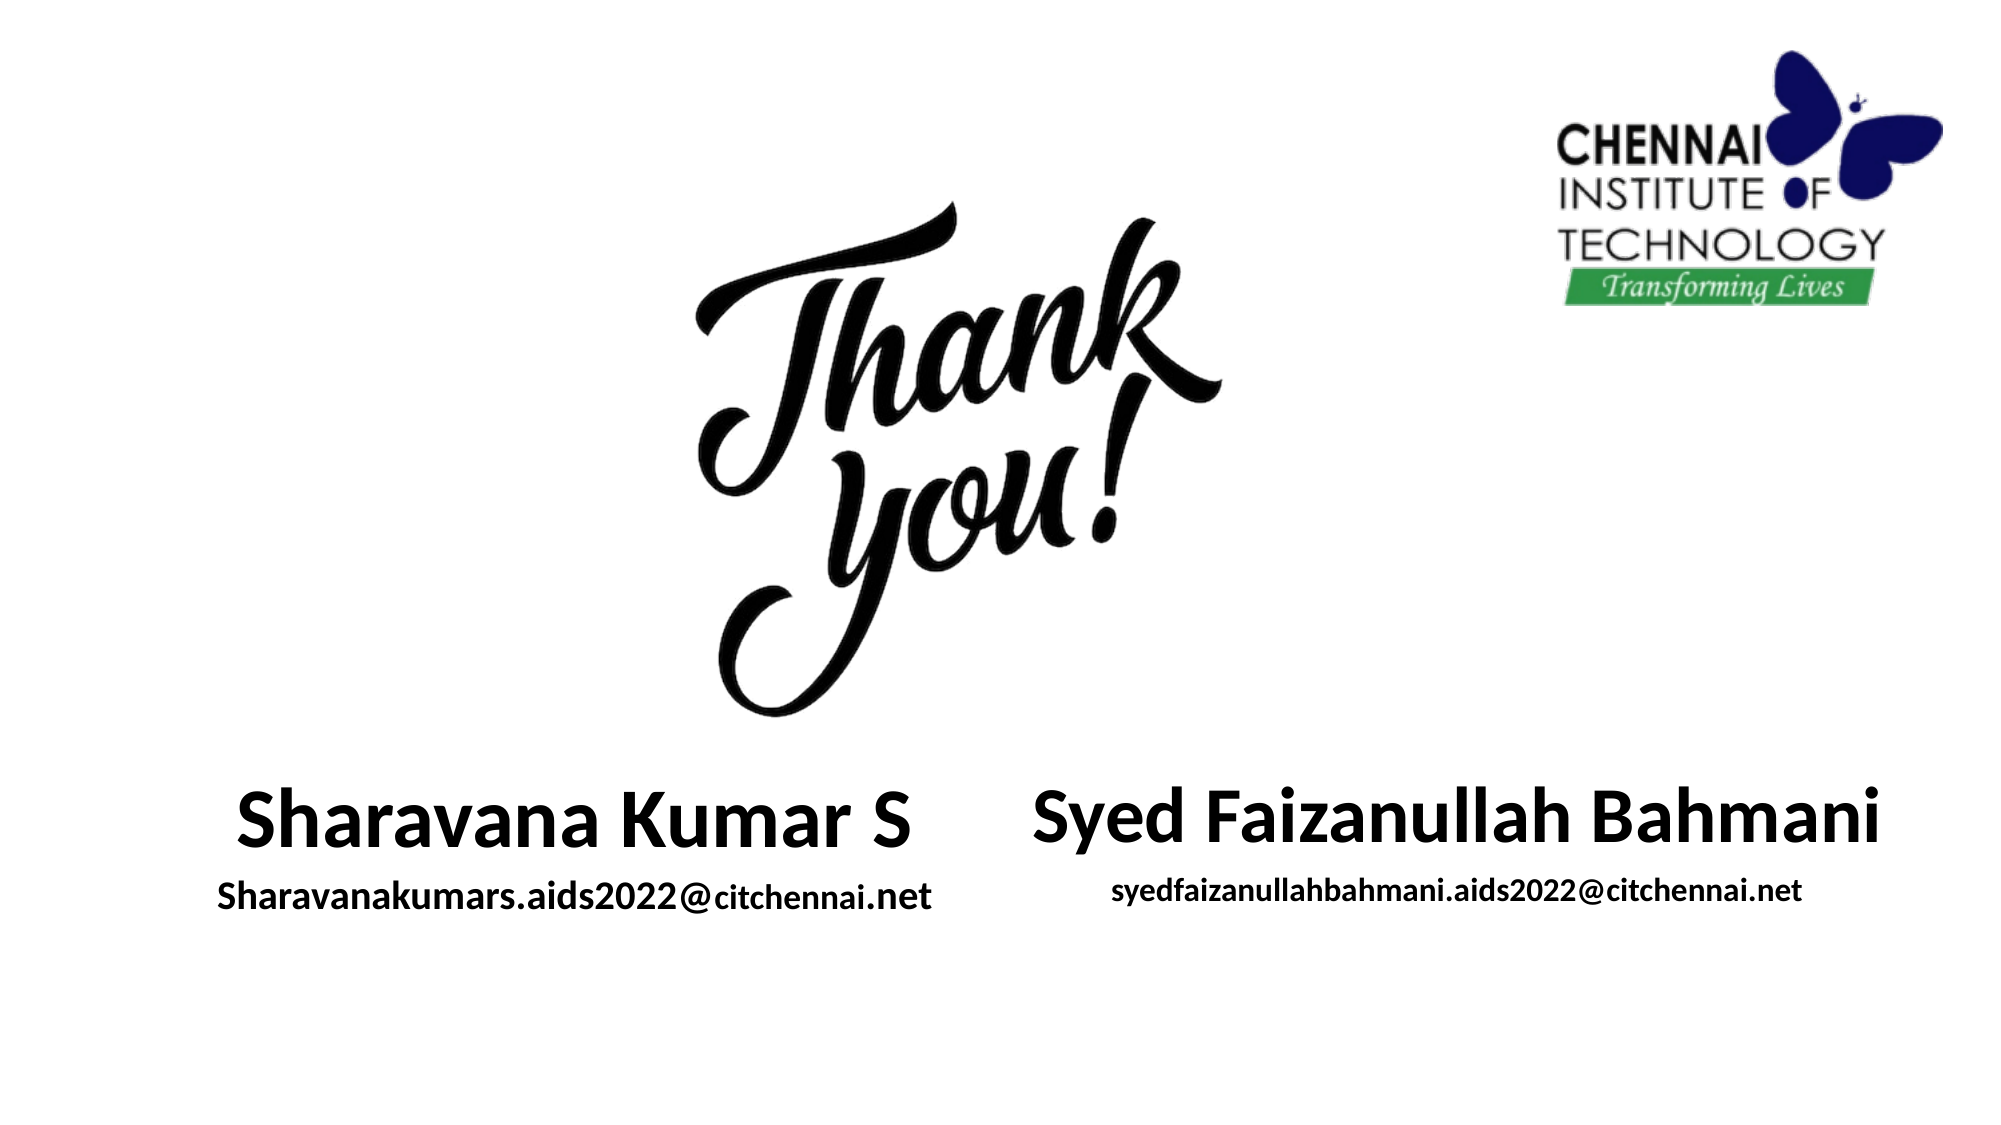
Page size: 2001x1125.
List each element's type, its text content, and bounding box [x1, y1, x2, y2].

text_box Syed Faizanullah Bahmani syedfaizanullahbahmani.aids2022@citchennai.net [999, 778, 1915, 1050]
text_box Sharavana Kumar S Sharavanakumars.aids2022@citchennai.net [199, 778, 950, 959]
picture [1557, 49, 1943, 307]
picture [531, 147, 1369, 740]
